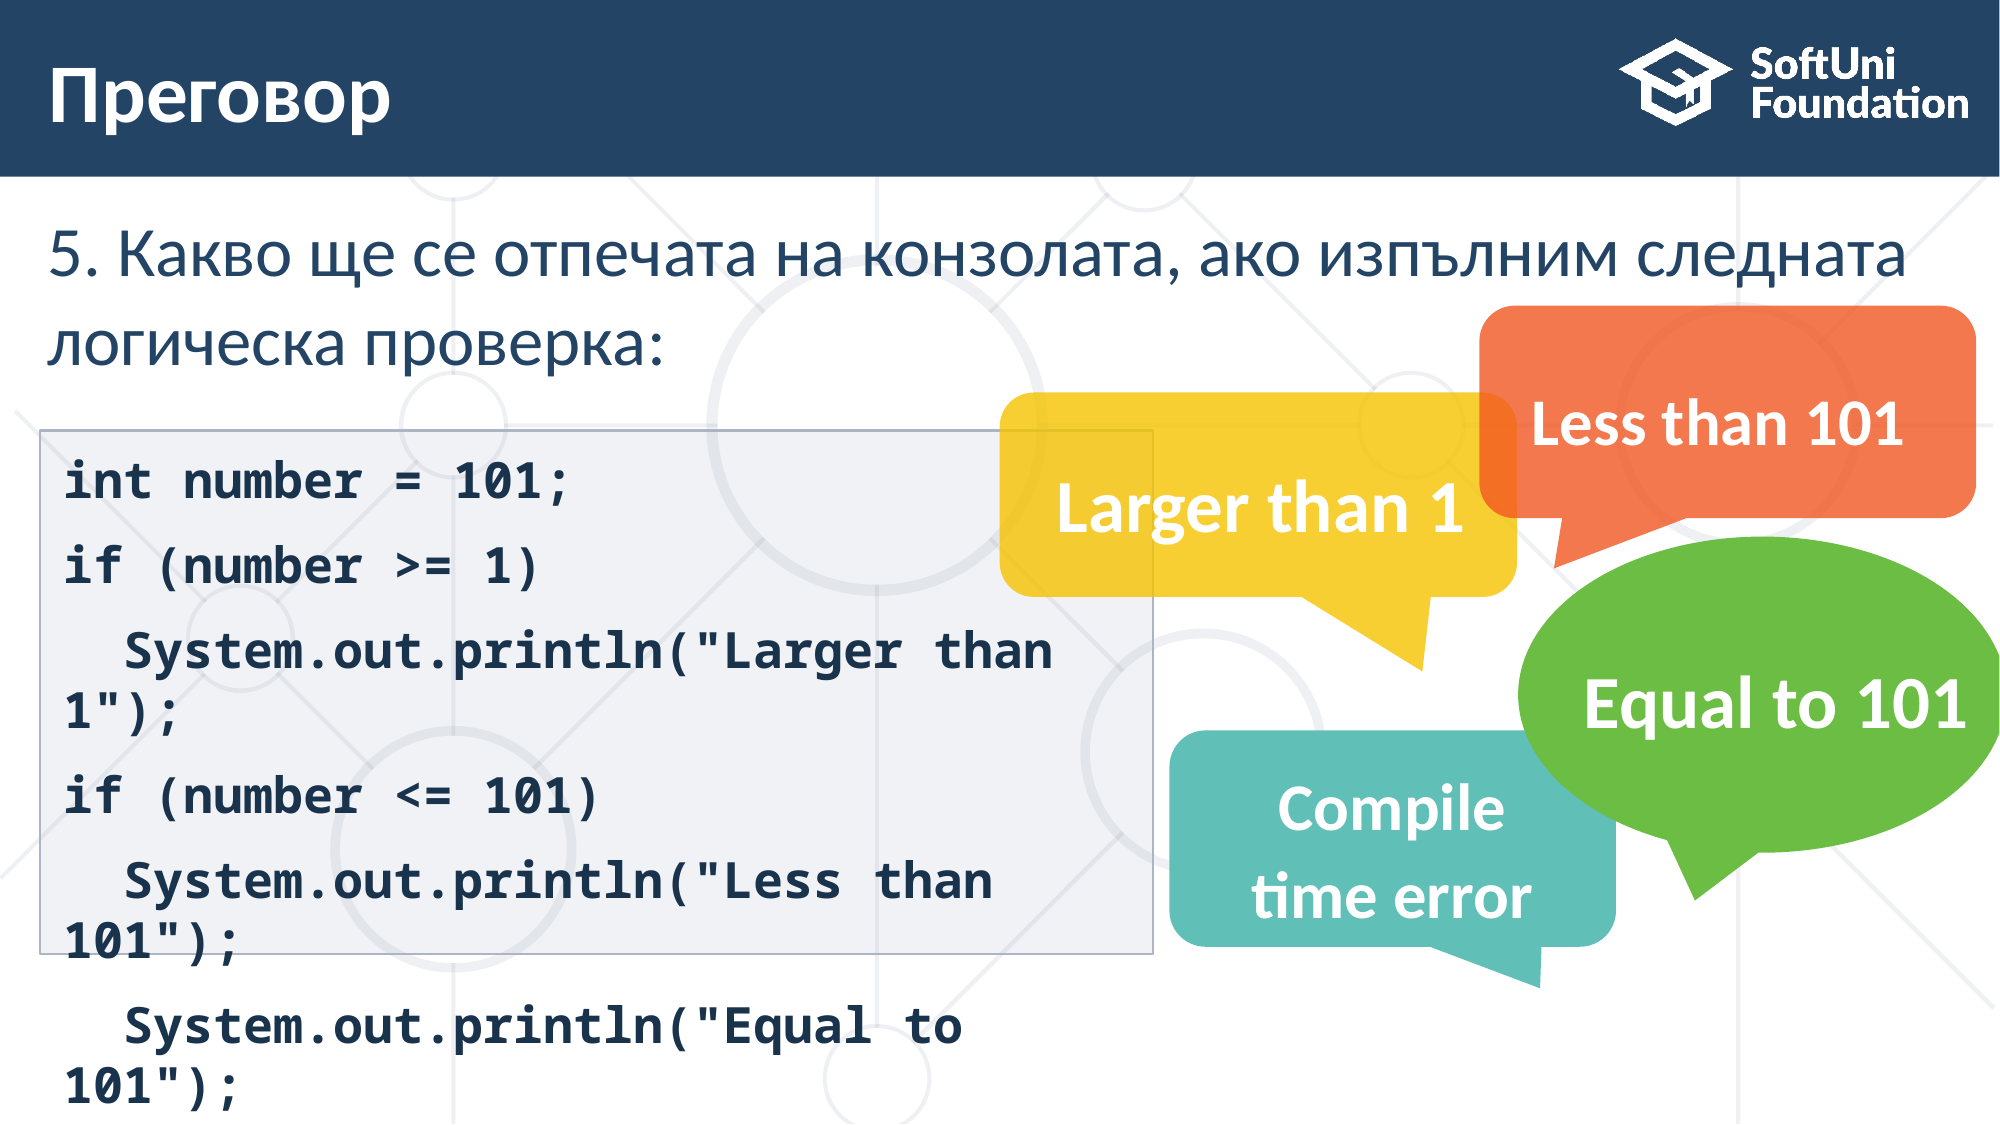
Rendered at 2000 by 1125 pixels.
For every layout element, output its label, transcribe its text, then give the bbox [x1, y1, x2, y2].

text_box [1169, 730, 1617, 947]
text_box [1479, 305, 2000, 519]
picture [1618, 38, 1968, 126]
title Преговор [31, 16, 1591, 162]
list 5. Какво ще се отпечата на конзолата, ако изпълним следната логическа проверка: [29, 195, 1967, 1046]
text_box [999, 392, 1518, 598]
list int number = 101; if (number >= 1) System.out.println("Larger than 1"); if (number <= 101) System.out.println("Less than 101"); System.out.println("Equal to 101"); [39, 429, 1154, 955]
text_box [1459, 536, 2000, 853]
